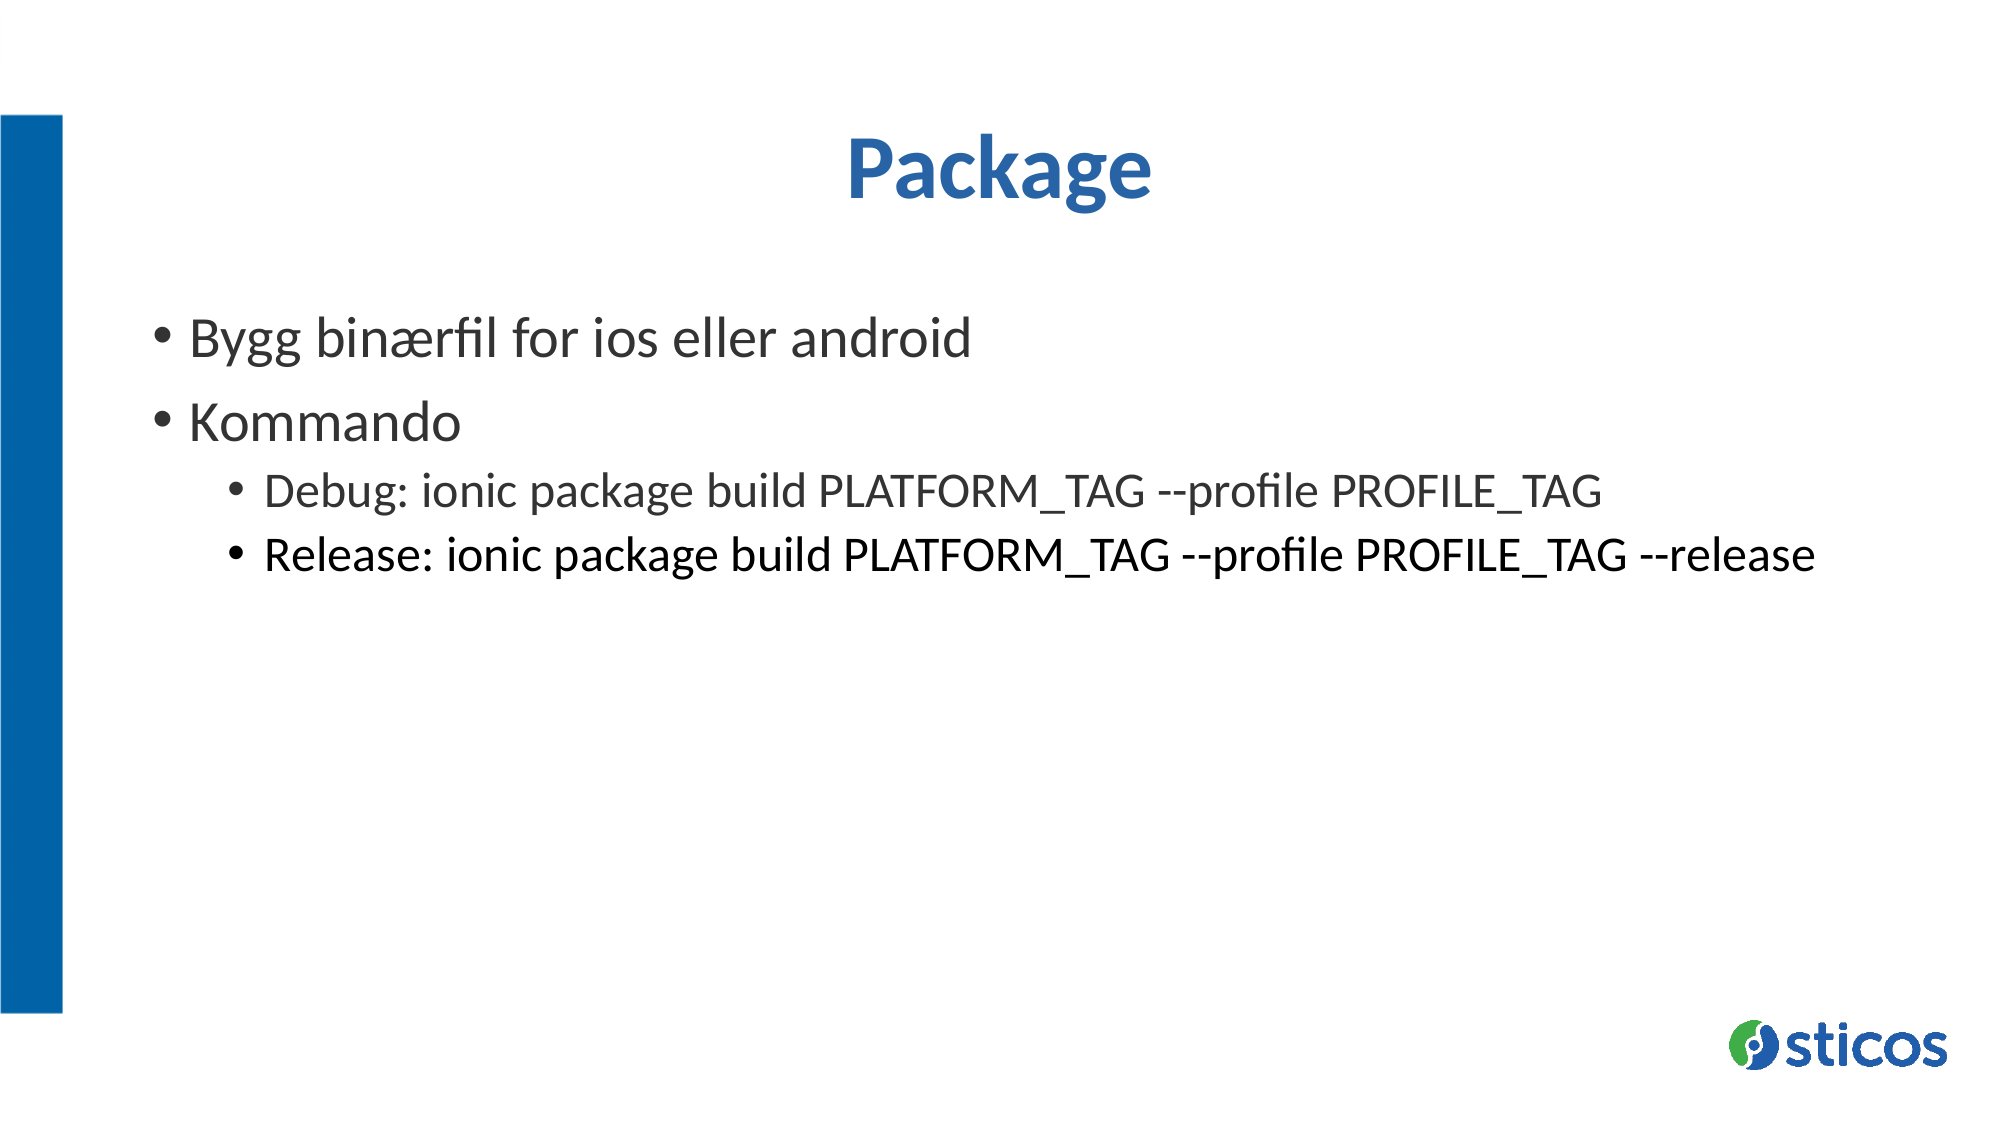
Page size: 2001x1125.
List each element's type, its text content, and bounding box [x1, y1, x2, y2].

list Bygg binærfil for ios eller android Kommando Debug: ionic package build PLATFORM_TAG --profile PROFILE_TAG Release: ionic package build PLATFORM_TAG --profile PROFILE_TAG --release [137, 299, 1863, 1014]
picture [1, 116, 62, 1012]
picture [1729, 1020, 1947, 1070]
title Package [137, 59, 1863, 278]
